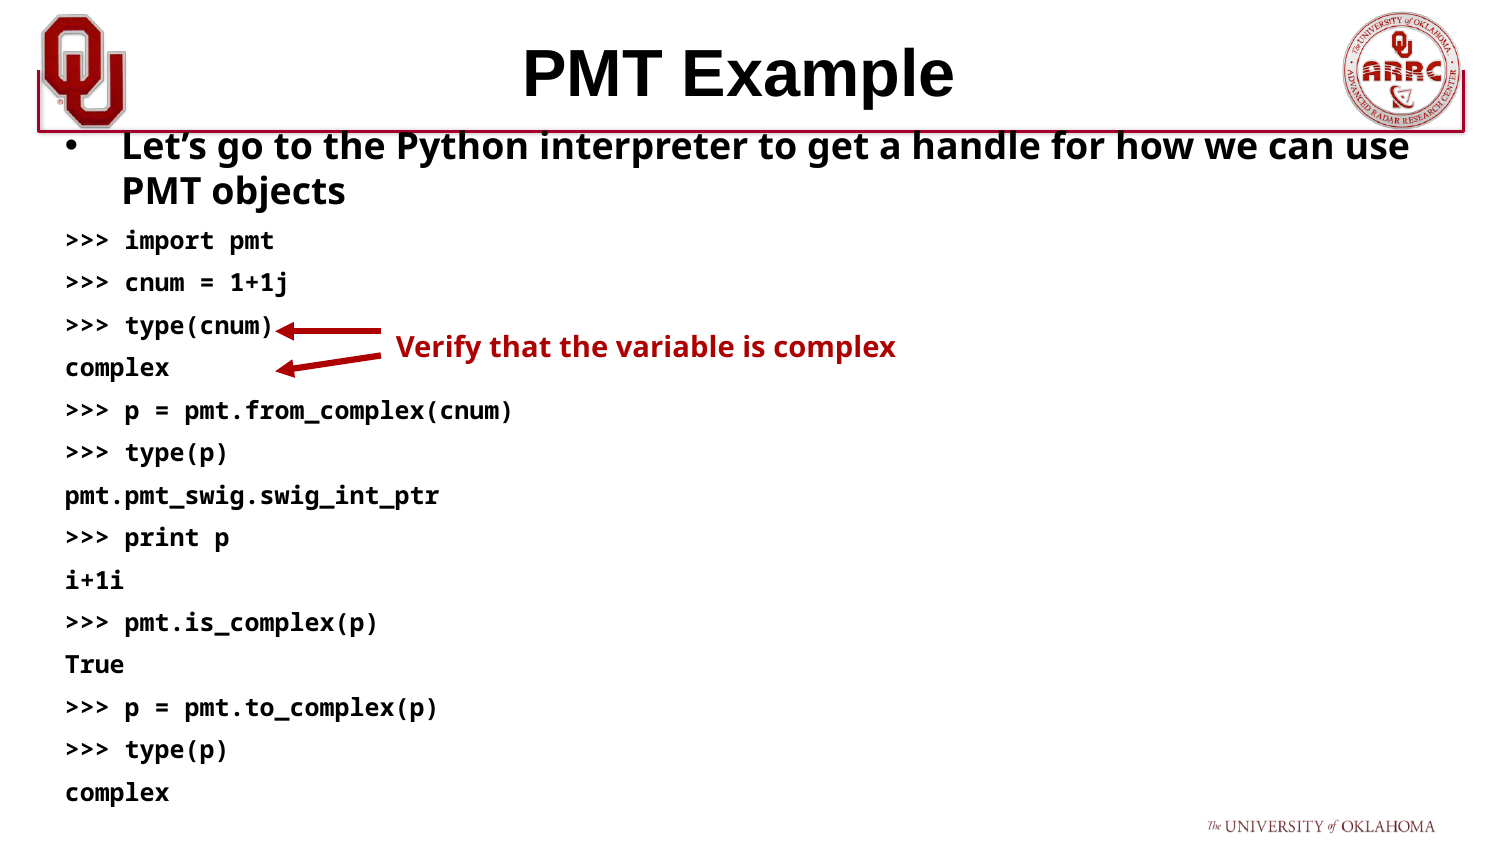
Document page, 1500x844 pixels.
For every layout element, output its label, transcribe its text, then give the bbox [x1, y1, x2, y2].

picture [1200, 812, 1441, 839]
text_box Verify that the variable is complex [380, 320, 1139, 372]
picture [1339, 8, 1464, 114]
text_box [274, 355, 382, 372]
list Let’s go to the Python interpreter to get a handle for how we can use PMT objects >>> import pmt >>> cnum = 1+1j >>> type(cnum) complex >>> p = pmt.from_complex(cnum) >>> type(p) pmt.pmt_swig.swig_int_ptr >>> print p i+1i >>> pmt.is_complex(p) True >>> p = pmt.to_complex(p) >>> type(p) complex [31, 114, 1469, 777]
picture [38, 8, 129, 114]
title PMT Example [172, 20, 1307, 114]
